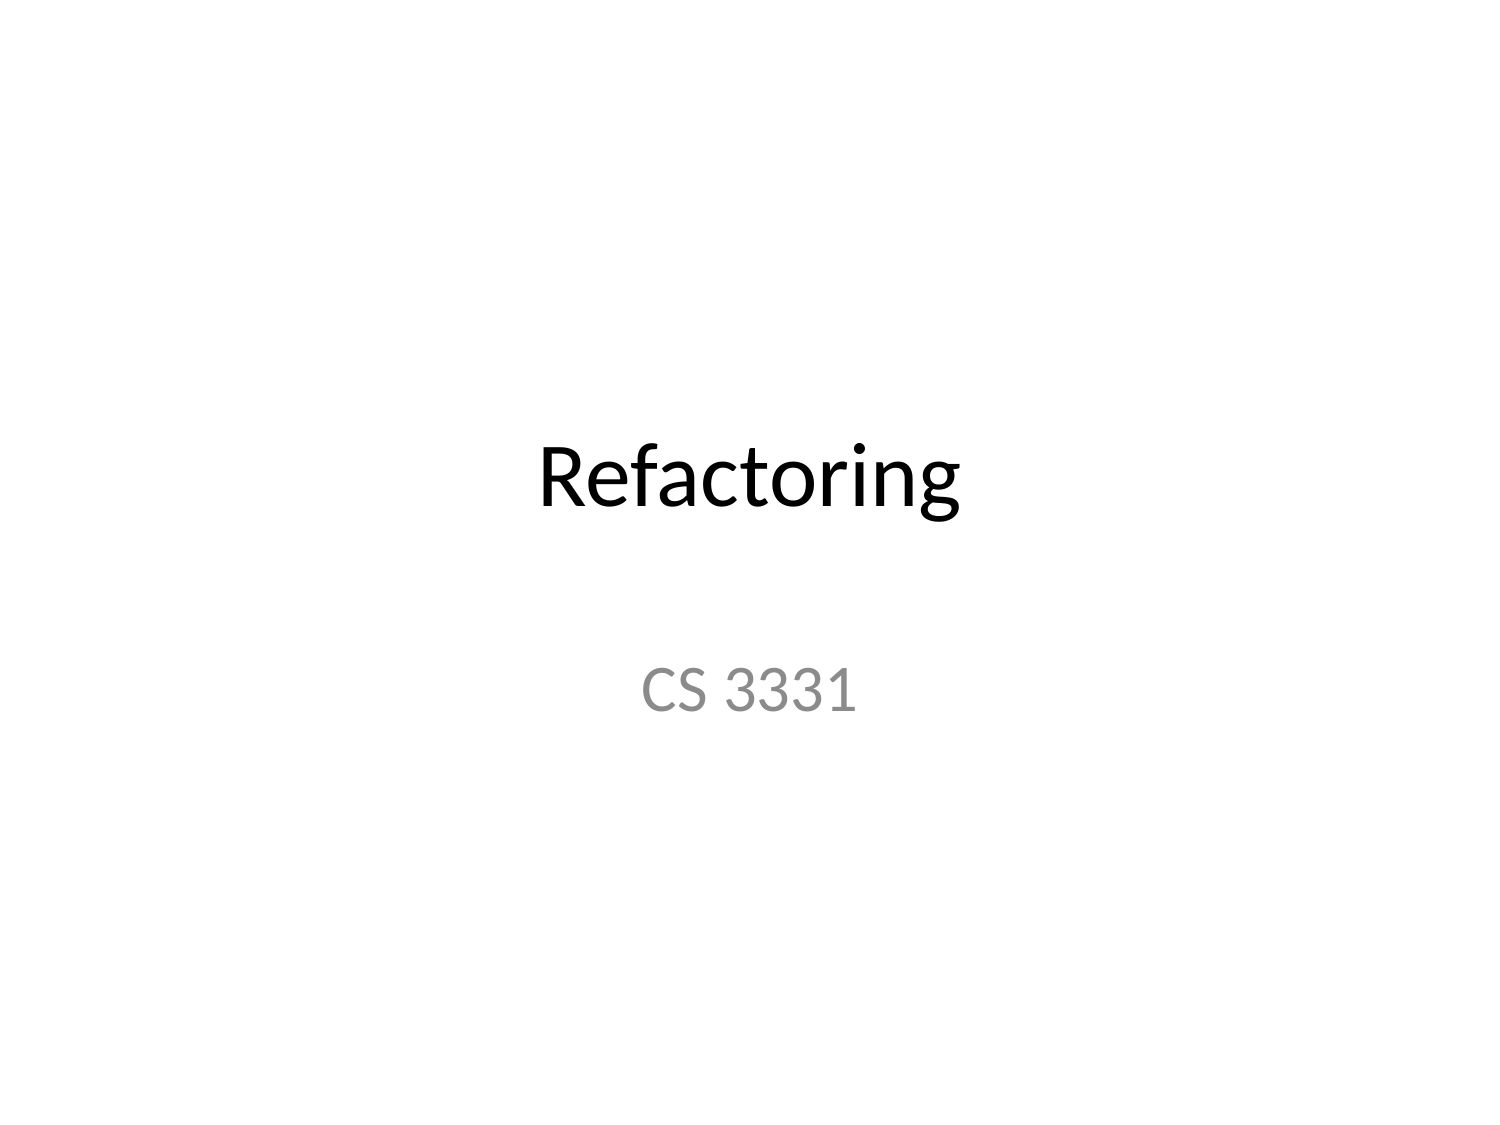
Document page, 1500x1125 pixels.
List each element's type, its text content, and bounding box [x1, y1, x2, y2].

subtitle CS 3331 [225, 637, 1275, 925]
title Refactoring [112, 349, 1388, 591]
